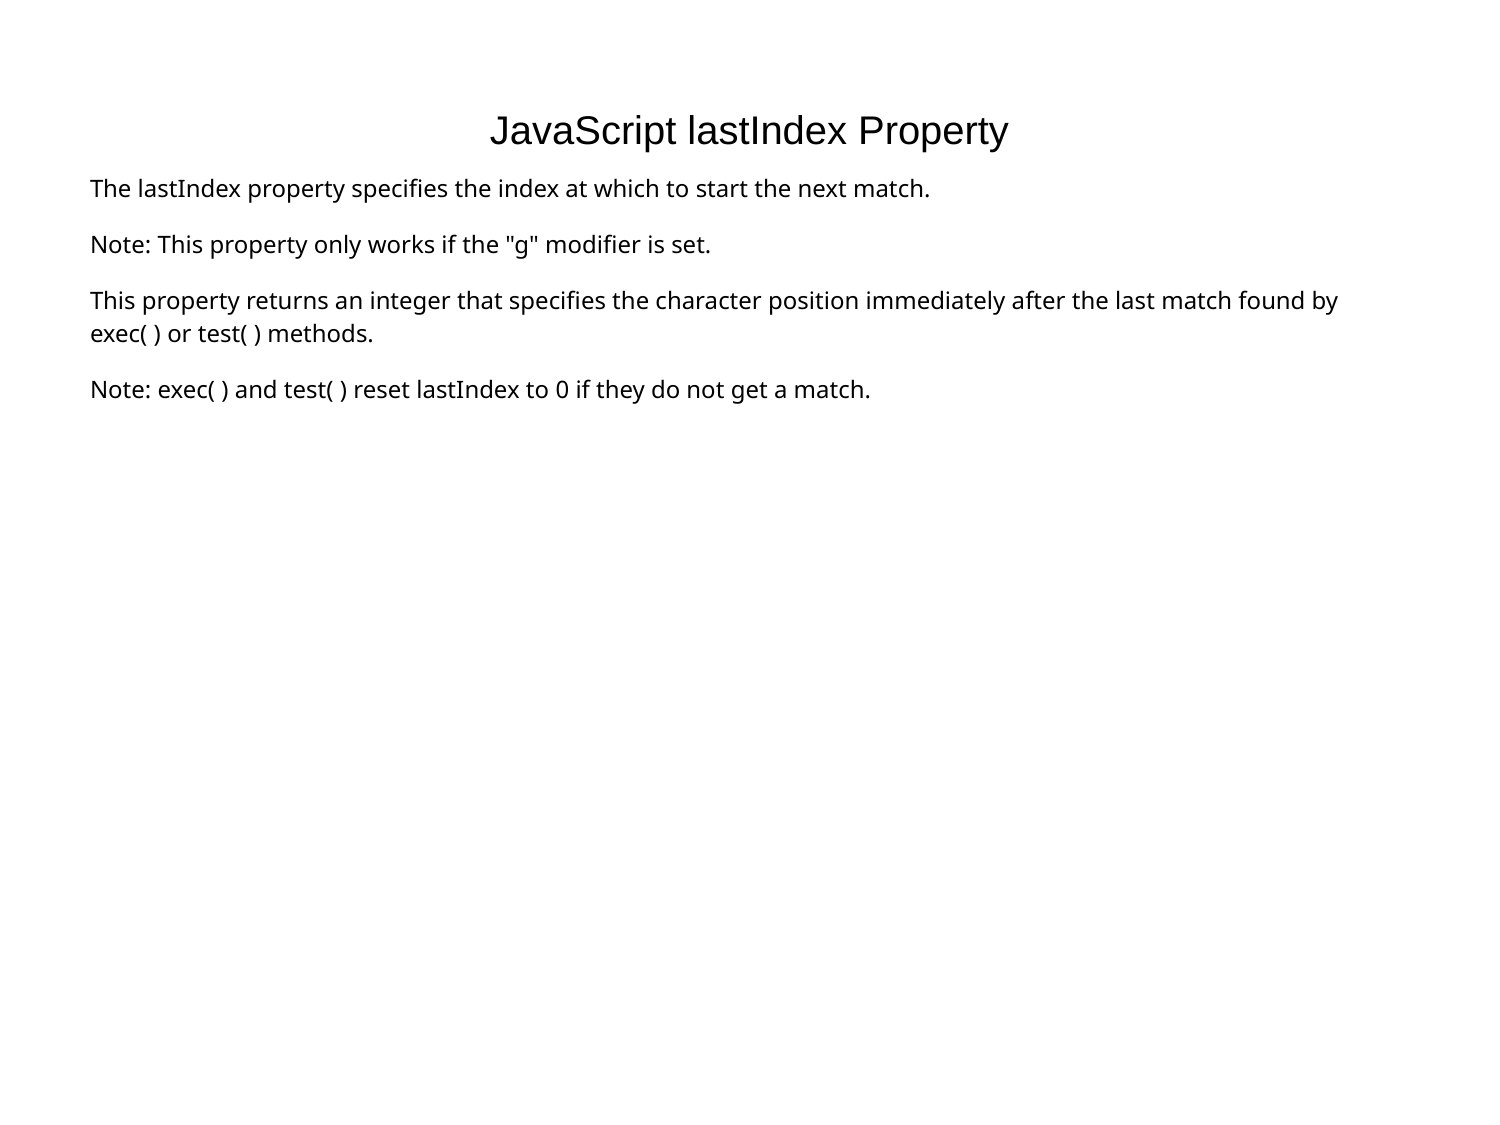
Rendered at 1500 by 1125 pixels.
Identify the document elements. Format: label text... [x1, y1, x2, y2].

title JavaScript lastIndex Property [75, 32, 1425, 162]
list The lastIndex property specifies the index at which to start the next match. Note: This property only works if the "g" modifier is set. This property returns an integer that specifies the character position immediately after the last match found by exec( ) or test( ) methods. Note: exec( ) and test( ) reset lastIndex to 0 if they do not get a match. [75, 162, 1425, 1086]
